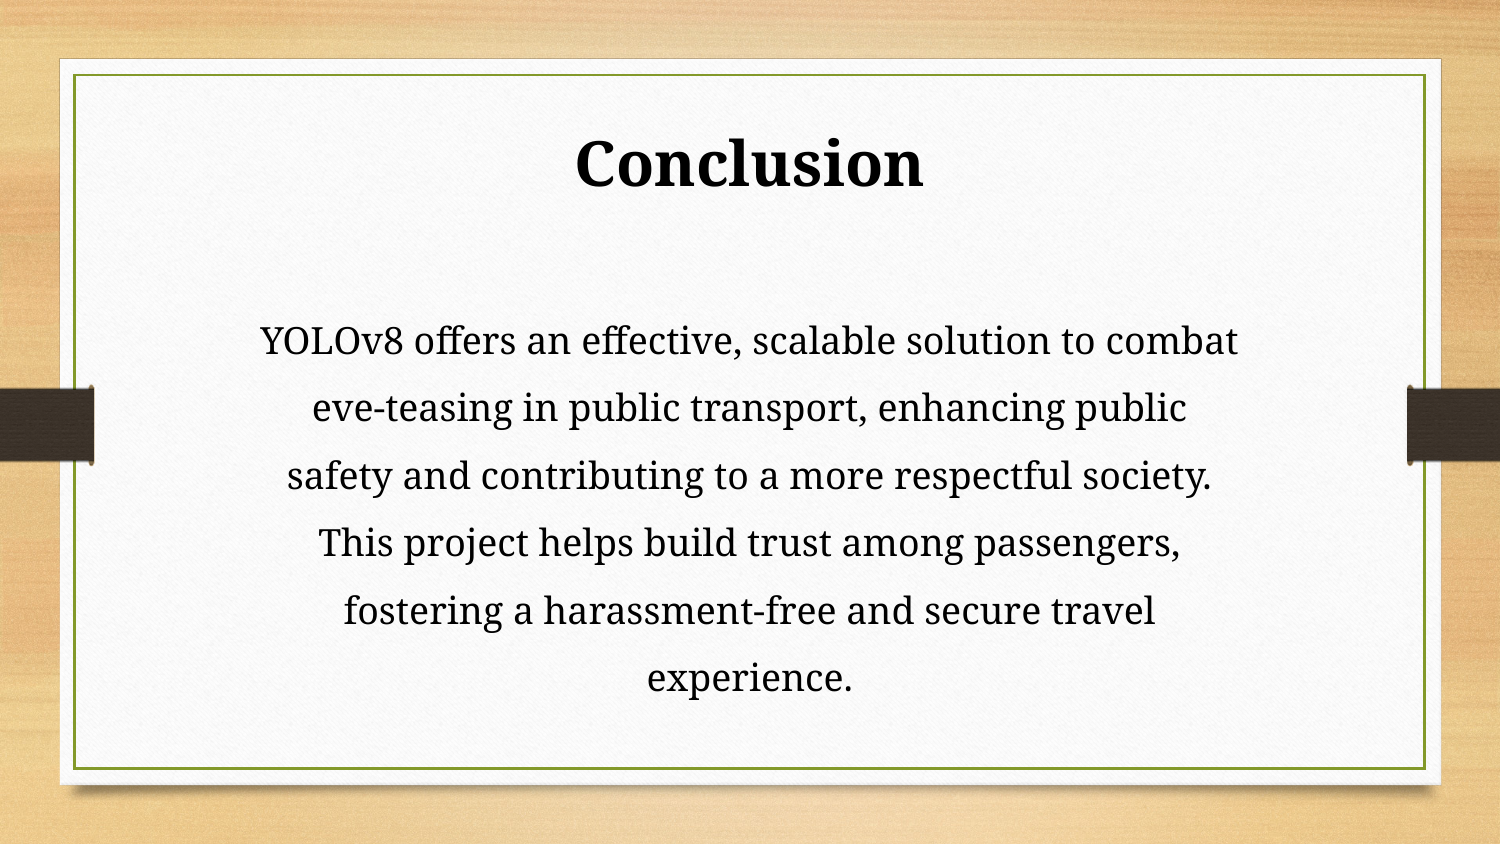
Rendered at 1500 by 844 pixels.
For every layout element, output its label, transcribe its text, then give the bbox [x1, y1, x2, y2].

text_box Conclusion [559, 116, 941, 207]
picture [0, 0, 1500, 844]
text_box YOLOv8 offers an effective, scalable solution to combat eve-teasing in public transport, enhancing public safety and contributing to a more respectful society. This project helps build trust among passengers, fostering a harassment-free and secure travel experience. [244, 286, 1256, 707]
